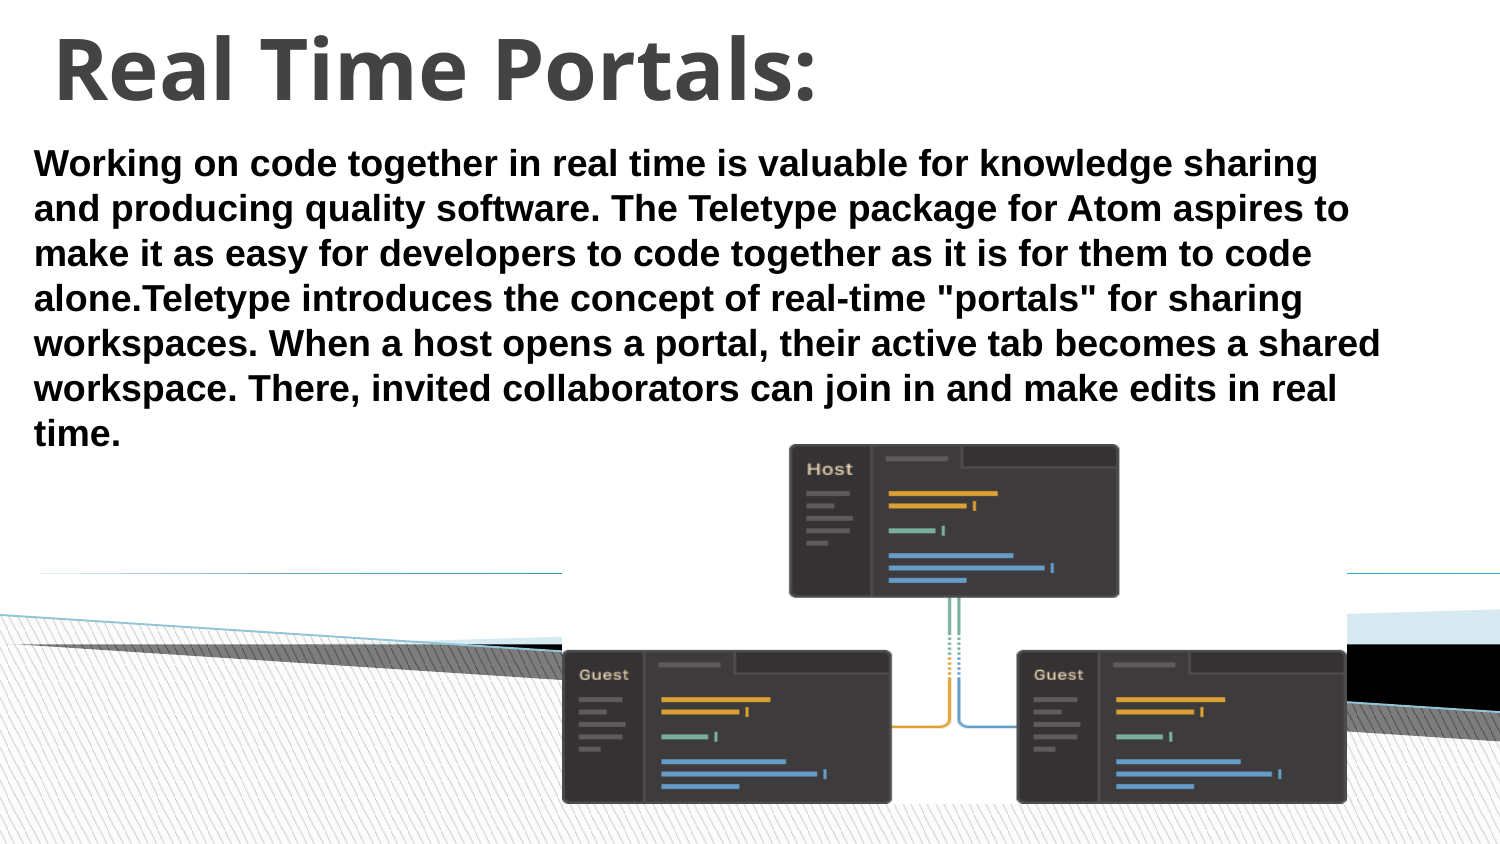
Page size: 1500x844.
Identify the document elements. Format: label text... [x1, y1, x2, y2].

title Working on code together in real time is valuable for knowledge sharing and producing quality software. The Teletype package for Atom aspires to make it as easy for developers to code together as it is for them to code alone.Teletype introduces the concept of real-time "portals" for sharing workspaces. When a host opens a portal, their active tab becomes a shared workspace. There, invited collaborators can join in and make edits in real time. [18, 0, 1399, 582]
picture [5, 444, 1500, 805]
text_box Real Time Portals: [37, 0, 1054, 139]
